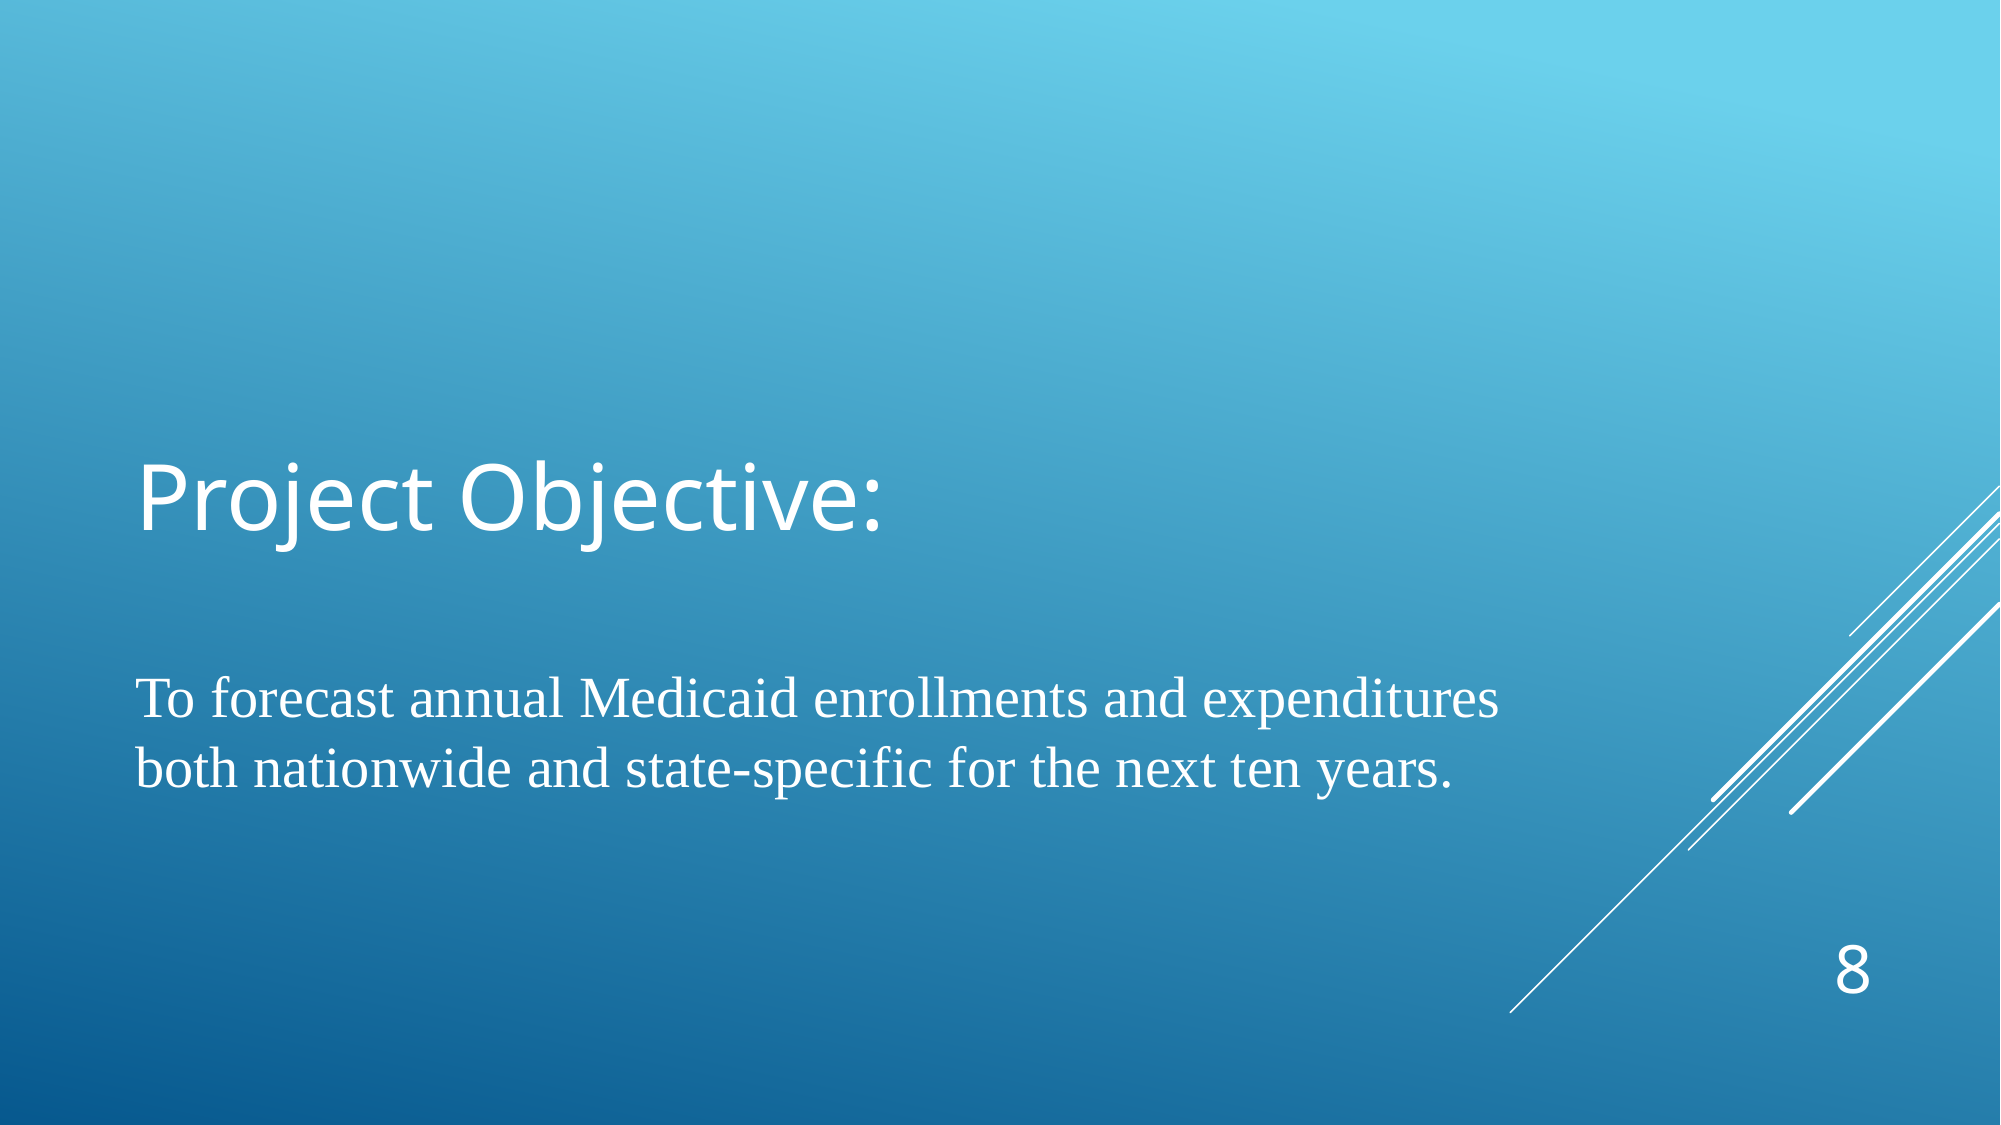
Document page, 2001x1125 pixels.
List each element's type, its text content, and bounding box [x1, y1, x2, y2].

text_box Project Objective: To forecast annual Medicaid enrollments and expenditures both nationwide and state-specific for the next ten years. [120, 431, 1614, 992]
slide_number 8 [1700, 915, 1888, 1025]
